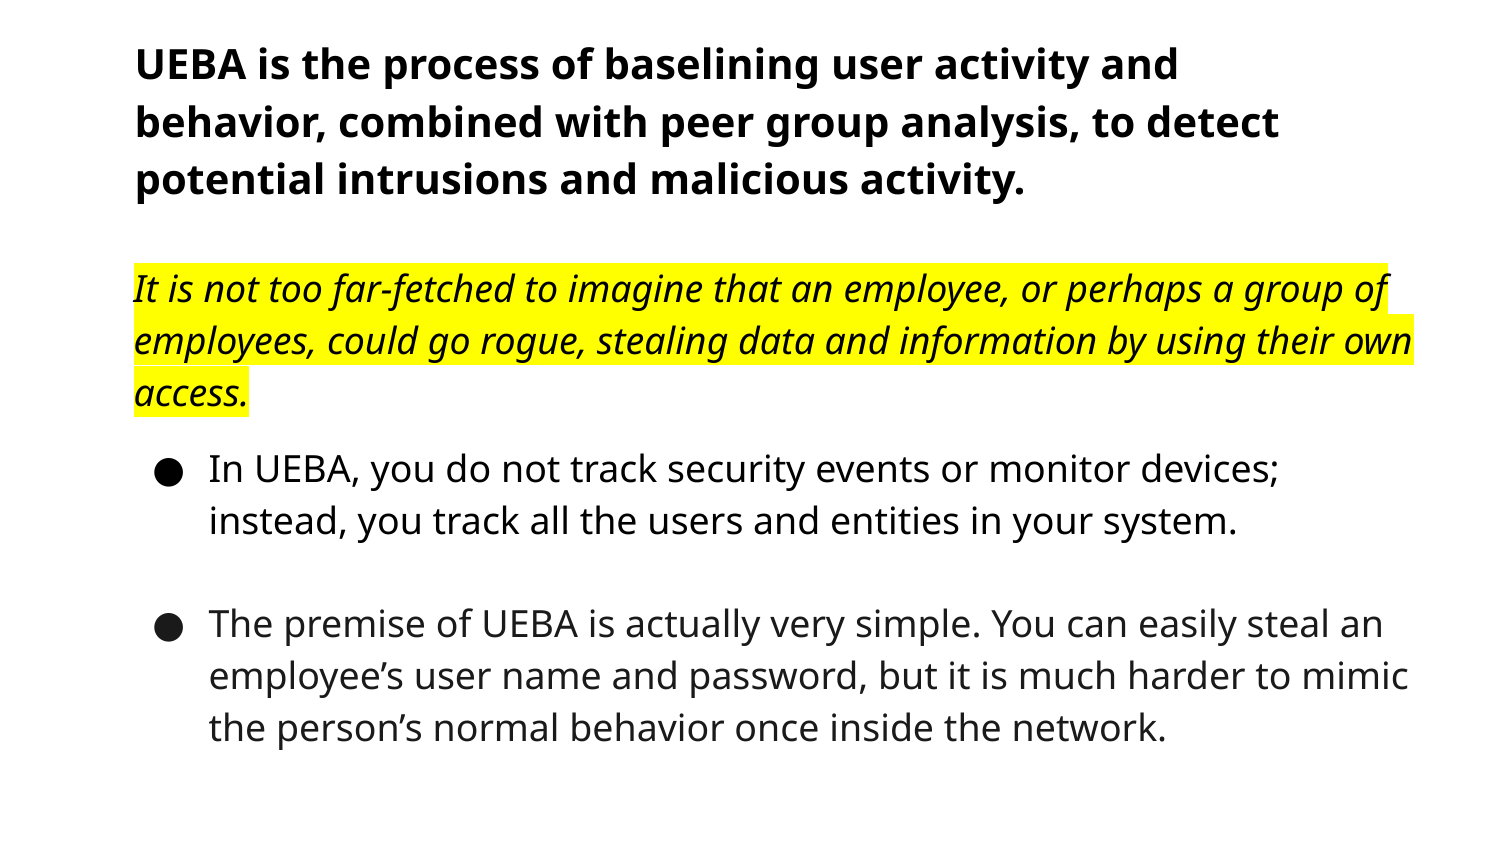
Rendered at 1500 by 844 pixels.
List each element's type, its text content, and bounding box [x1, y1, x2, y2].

list It is not too far-fetched to imagine that an employee, or perhaps a group of employees, could go rogue, stealing data and information by using their own access. In UEBA, you do not track security events or monitor devices; instead, you track all the users and entities in your system. The premise of UEBA is actually very simple. You can easily steal an employee’s user name and password, but it is much harder to mimic the person’s normal behavior once inside the network. [118, 310, 1441, 844]
title UEBA is the process of baselining user activity and behavior, combined with peer group analysis, to detect potential intrusions and malicious activity. [119, 15, 1381, 147]
